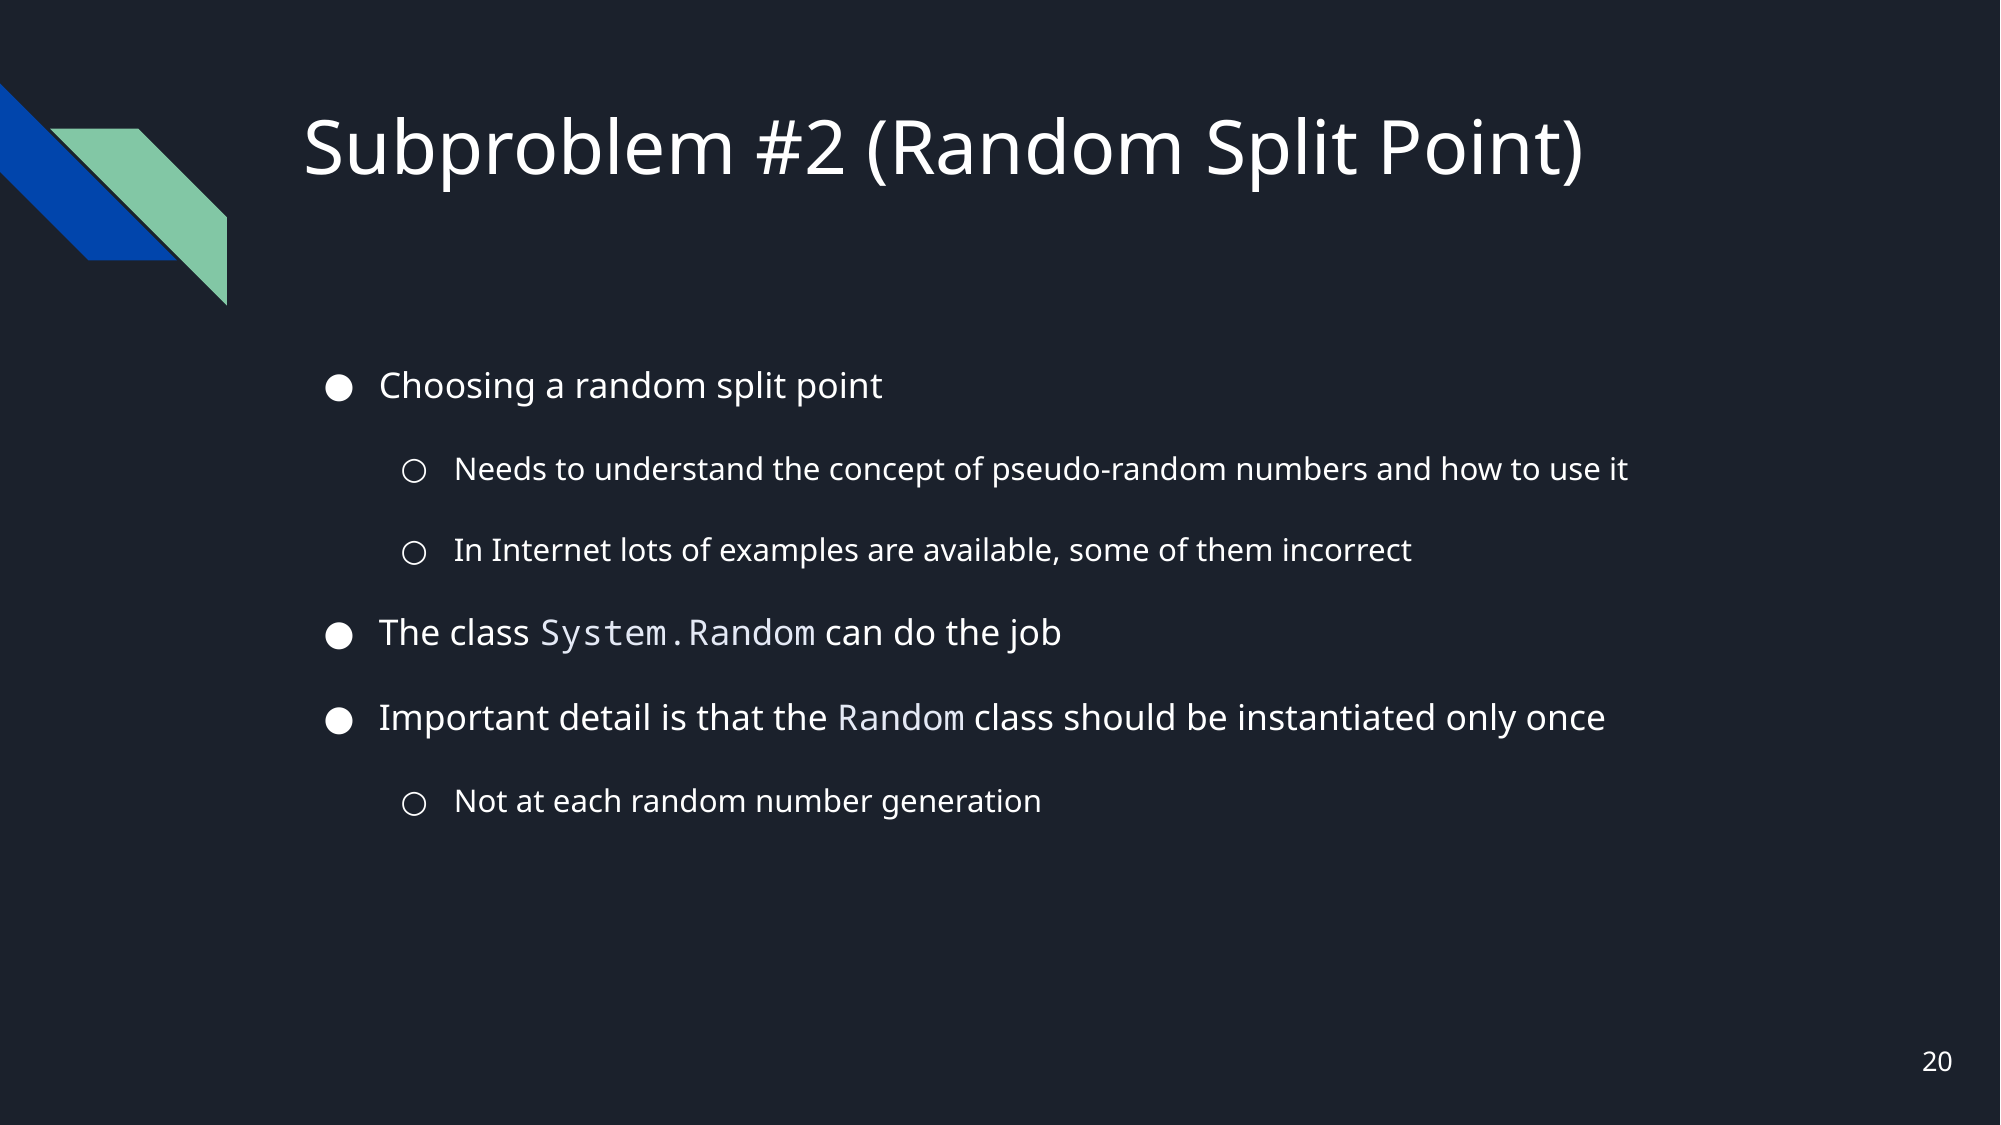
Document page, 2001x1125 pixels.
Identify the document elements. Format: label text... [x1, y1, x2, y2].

list Choosing a random split point Needs to understand the concept of pseudo-random numbers and how to use it In Internet lots of examples are available, some of them incorrect The class System.Random can do the job Important detail is that the Random class should be instantiated only once Not at each random number generation [283, 342, 1824, 980]
slide_number 20 [1853, 1019, 1974, 1106]
title Subproblem #2 (Random Split Point) [283, 86, 1824, 287]
